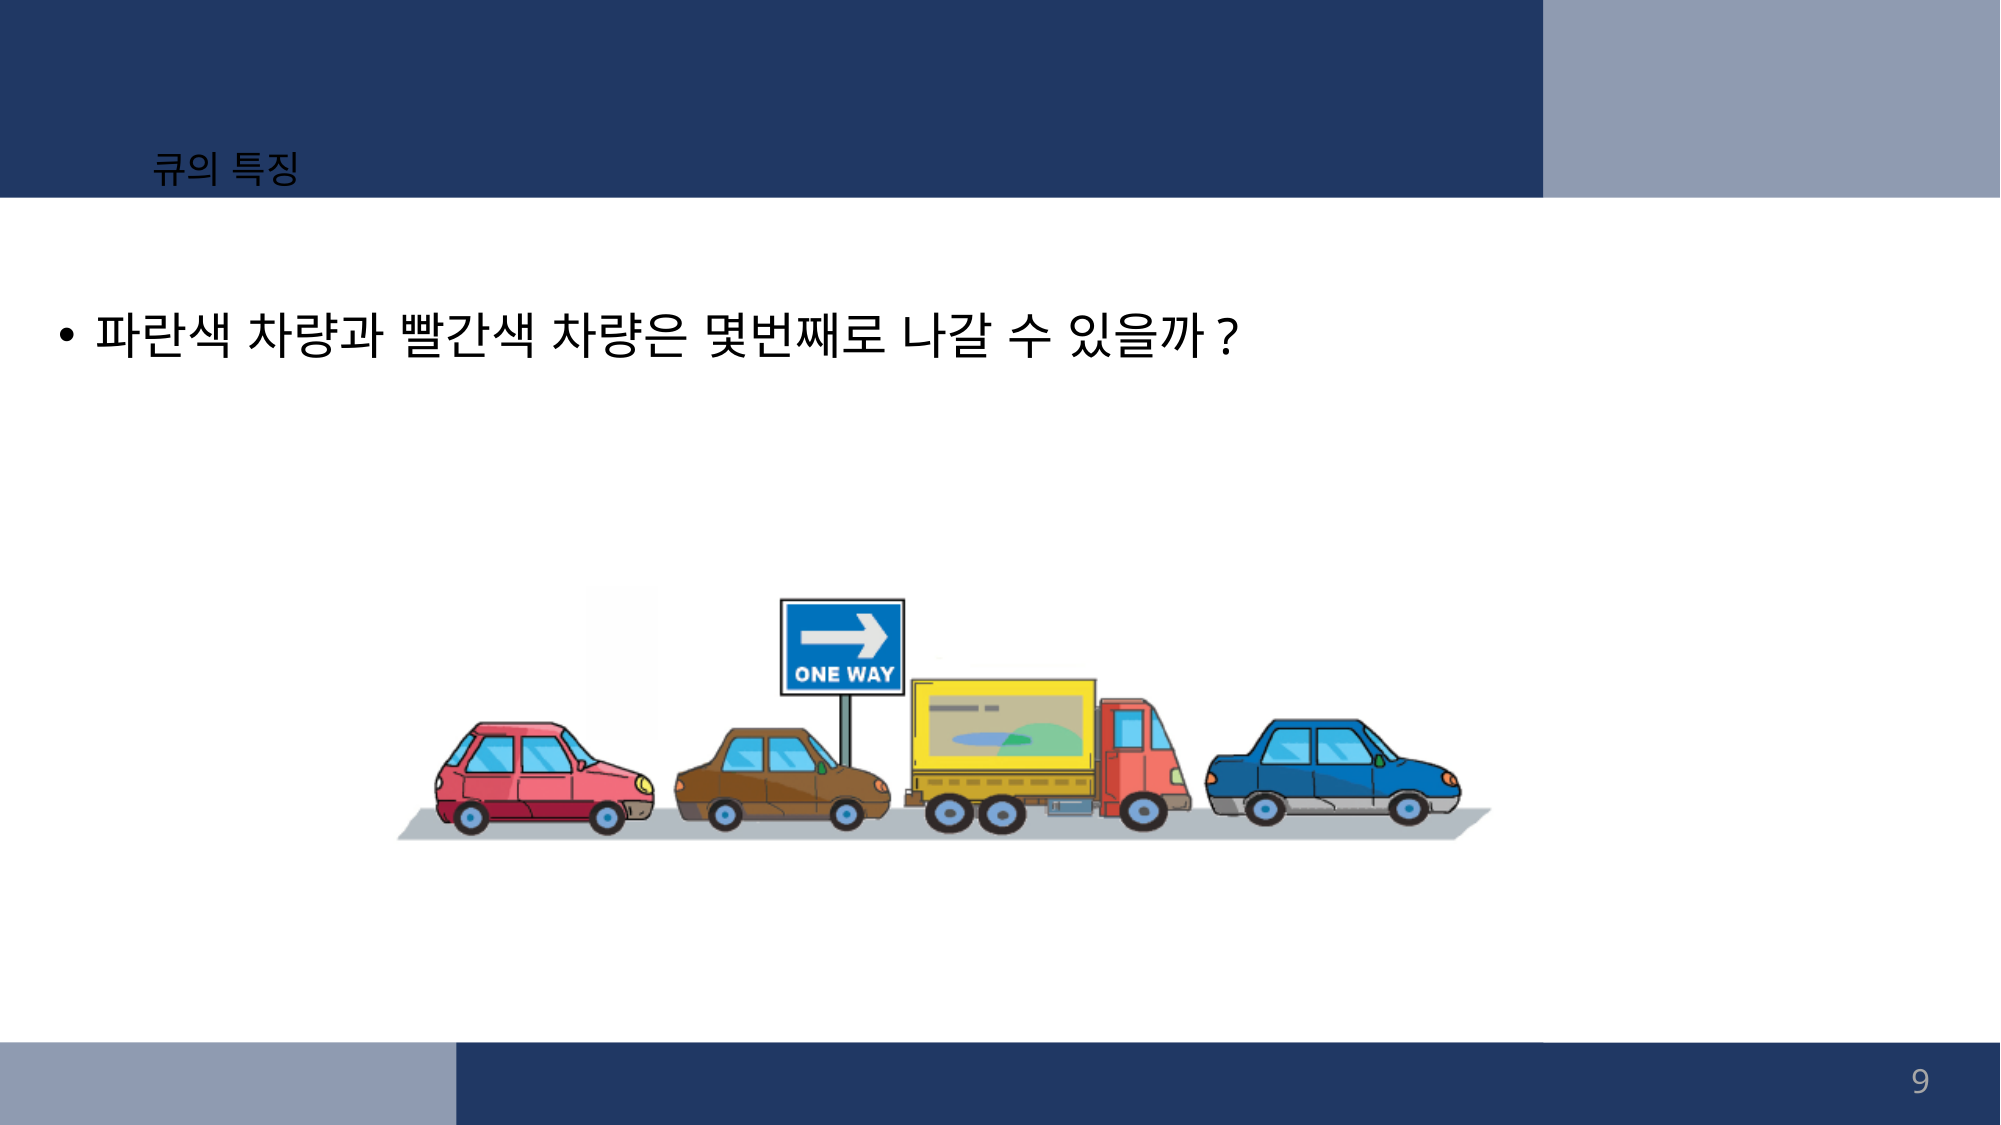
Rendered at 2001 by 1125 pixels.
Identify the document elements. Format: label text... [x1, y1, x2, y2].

list 파란색 차량과 빨간색 차량은 몇번째로 나갈 수 있을까? [43, 284, 1934, 976]
picture [386, 516, 1635, 858]
title 큐의 특징 [137, 59, 1863, 278]
slide_number 9 [1494, 1052, 1945, 1113]
